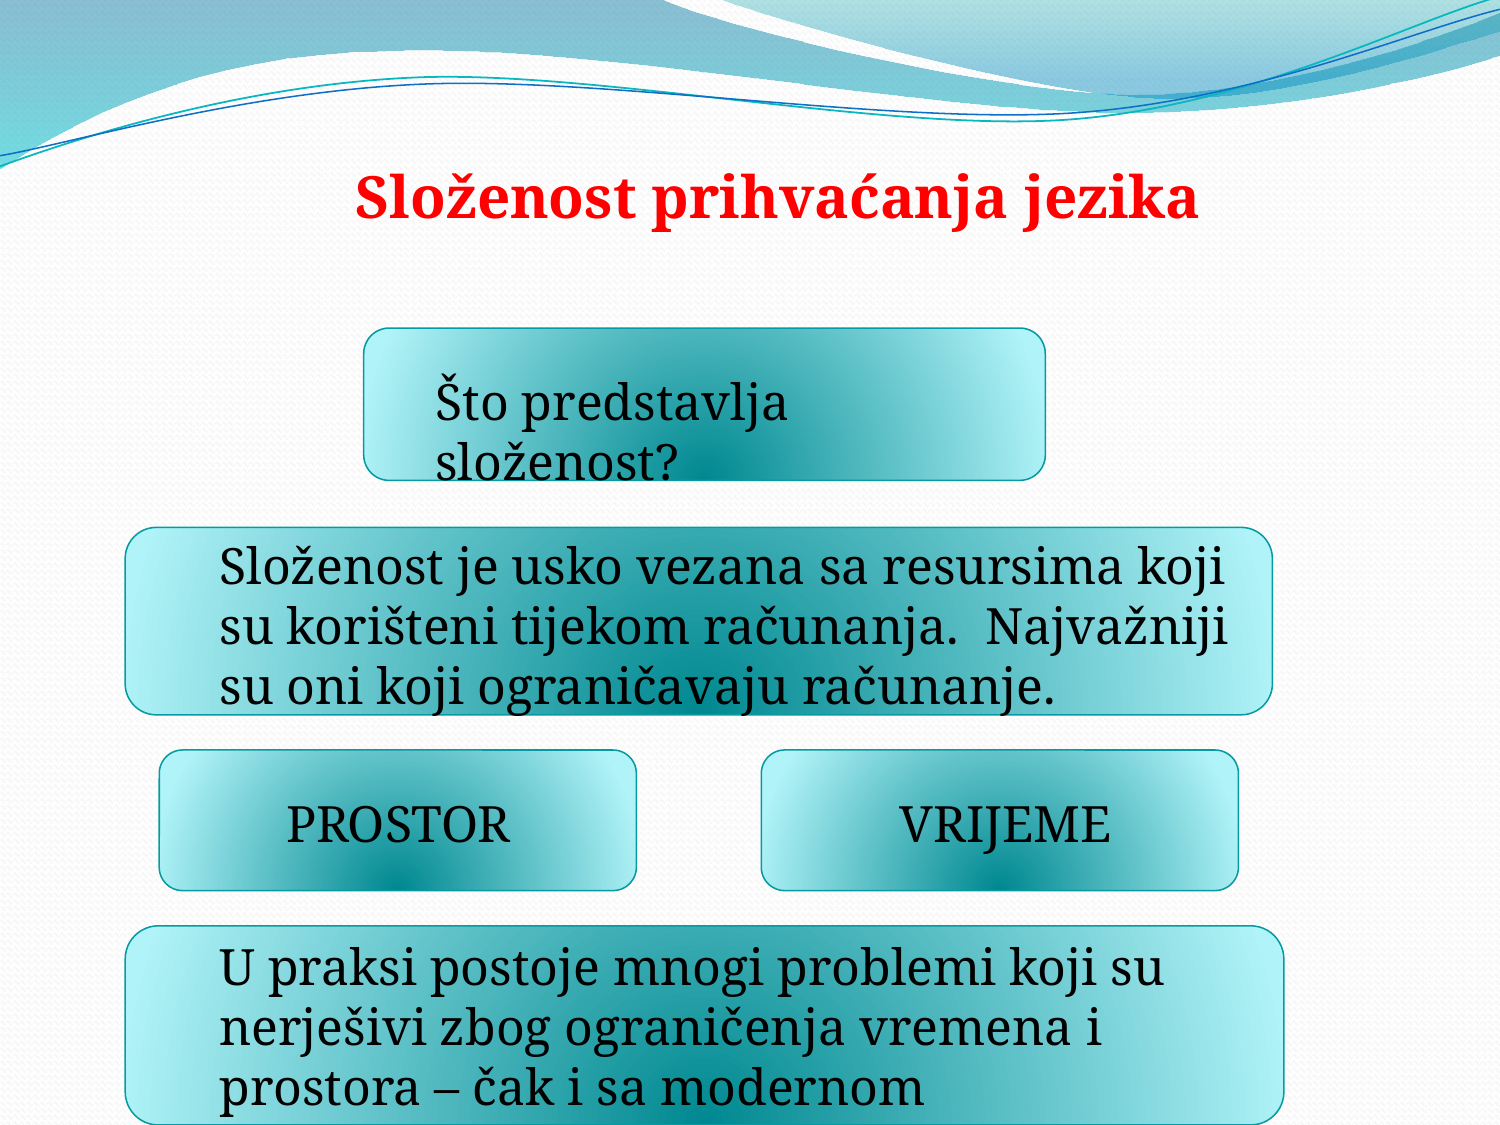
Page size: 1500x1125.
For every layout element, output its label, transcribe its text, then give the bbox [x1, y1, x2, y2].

text_box U praksi postoje mnogi problemi koji su nerješivi zbog ograničenja vremena i prostora – čak i sa modernom računarskom opremom. [204, 928, 1216, 1125]
text_box Složenost je usko vezana sa resursima koji su korišteni tijekom računanja. Najvažniji su oni koji ograničavaju računanje. [204, 527, 1250, 723]
text_box [1250, 527, 1274, 715]
text_box PROSTOR [193, 785, 580, 860]
text_box [124, 925, 1285, 1125]
text_box [158, 749, 638, 892]
text_box Što predstavlja složenost? [420, 363, 1023, 498]
text_box [760, 749, 1240, 892]
text_box Složenost prihvaćanja jezika [340, 152, 1227, 238]
text_box VRIJEME [806, 785, 1193, 860]
text_box [362, 327, 1047, 482]
text_box [124, 526, 1247, 716]
